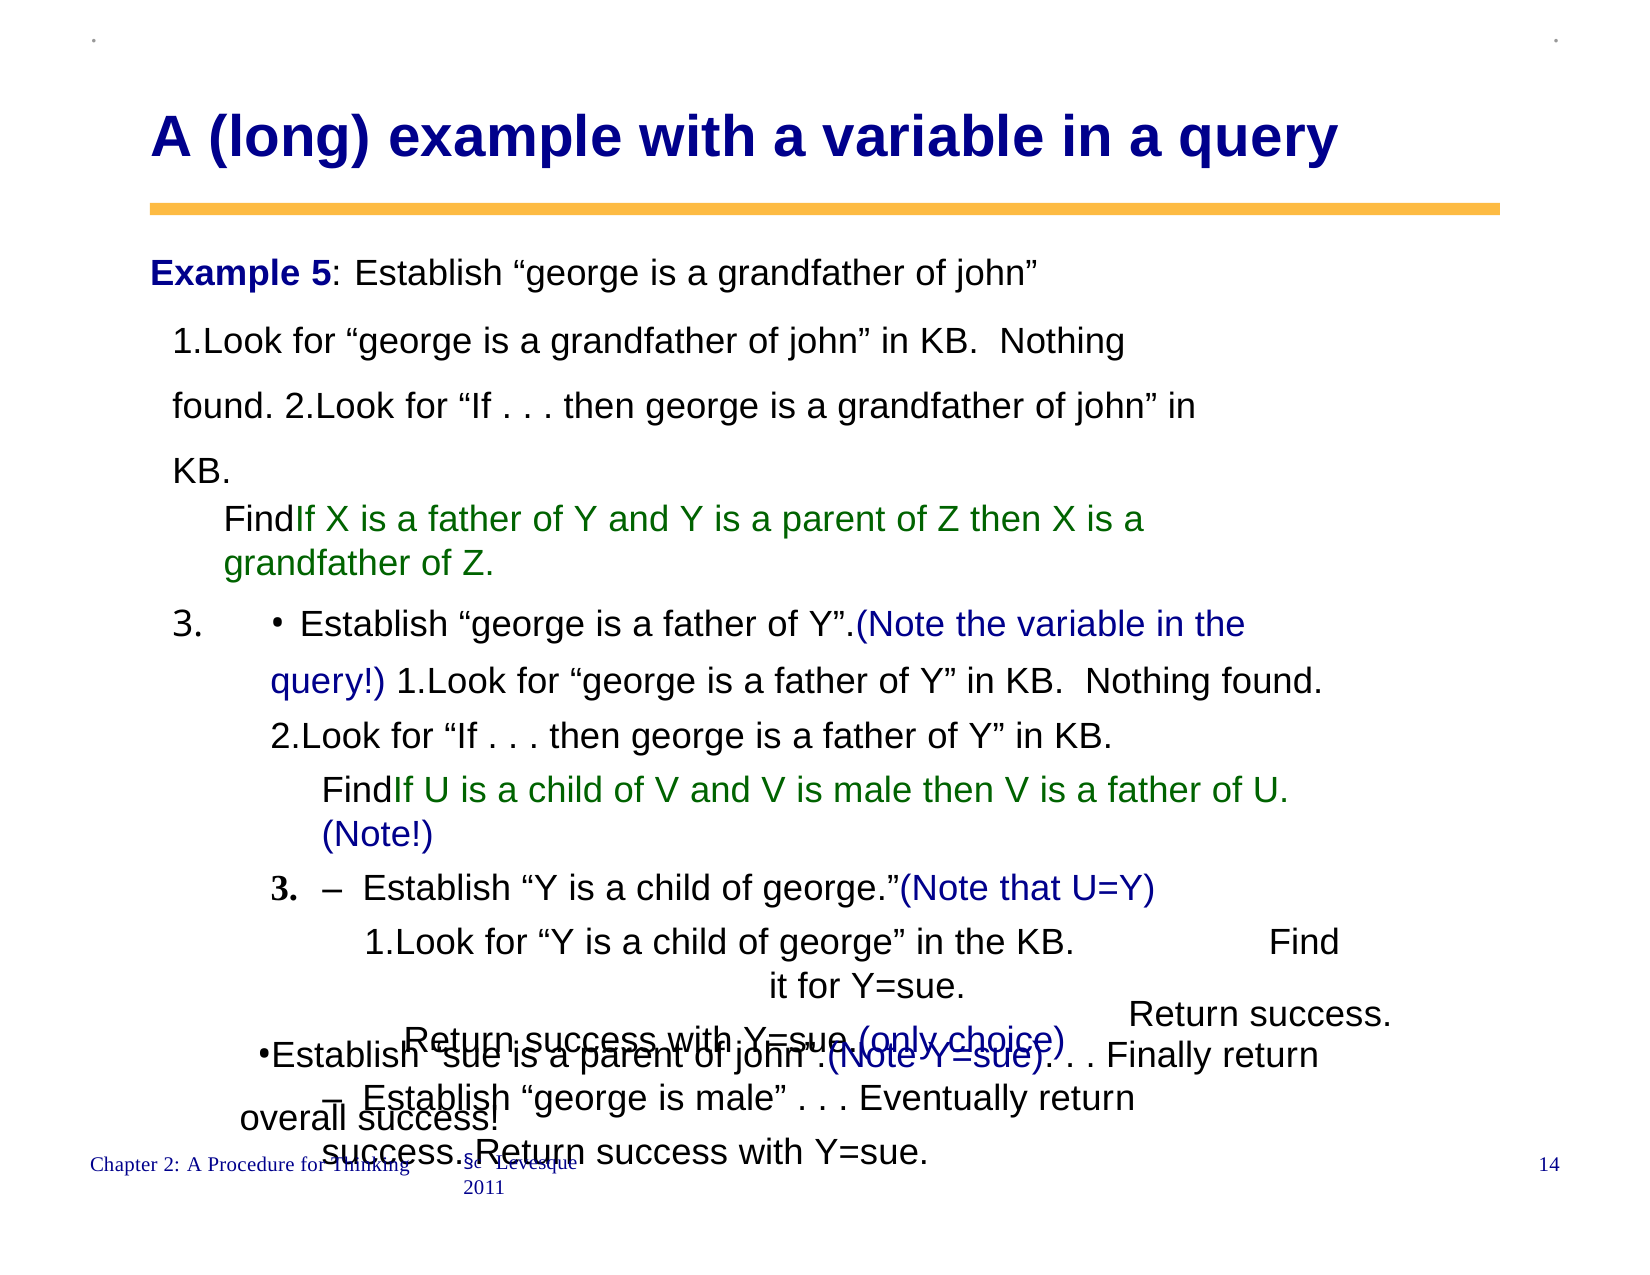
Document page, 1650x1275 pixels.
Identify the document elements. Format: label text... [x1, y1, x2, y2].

text_box Establish “sue is a parent of john”.(Note Y=sue). . . Finally return overall success! [237, 1012, 1366, 1138]
text_box . [1550, 11, 1563, 49]
text_box Chapter 2: A Procedure for Thinking [87, 1152, 413, 1176]
text_box Return success. [1126, 989, 1395, 1034]
text_box [149, 202, 1500, 216]
text_box A (long) example with a variable in a query [147, 97, 1342, 168]
footer §c Levesque 2011 [461, 1152, 623, 1275]
text_box . [87, 11, 100, 49]
slide_number 14 [1534, 1152, 1565, 1275]
text_box Example 5: Establish “george is a grandfather of john” 1.Look for “george is a grandfather of john” in KB. Nothing found. 2.Look for “If . . . then george is a grandfather of john” in KB. FindIf X is a father of Y and Y is a parent of Z then X is a grandfather of Z. • Establish “george is a father of Y”.(Note the variable in the query!) 1.Look for “george is a father of Y” in KB. Nothing found. Look for “If . . . then george is a father of Y” in KB. FindIf U is a child of V and V is male then V is a father of U.(Note!) – Establish “Y is a child of george.”(Note that U=Y) Look for “Y is a child of george” in the KB. Find it for Y=sue. Return success with Y=sue.(only choice) – Establish “george is male” . . . Eventually return success. Return success with Y=sue. [147, 249, 1426, 1172]
